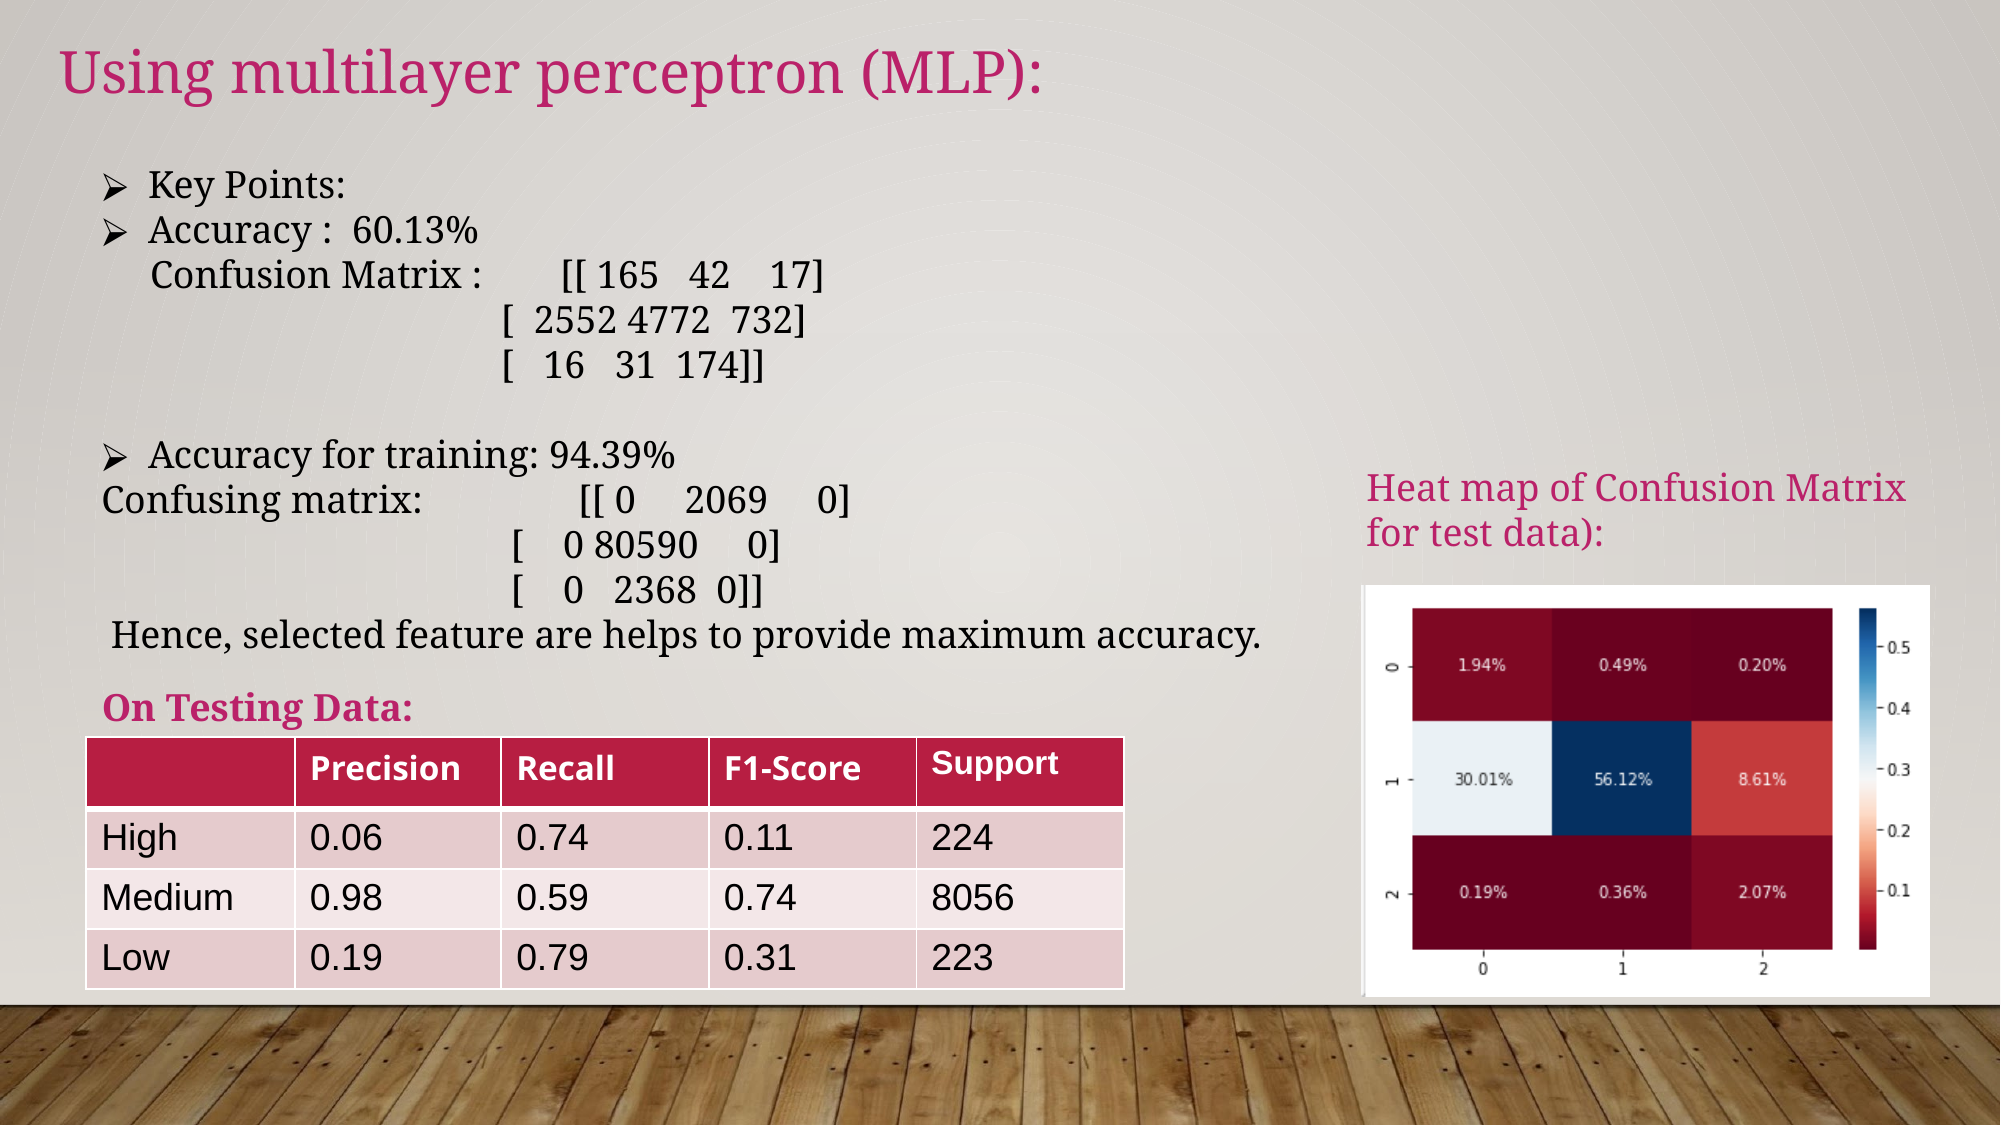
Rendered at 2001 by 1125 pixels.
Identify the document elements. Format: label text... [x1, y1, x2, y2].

text_box On Testing Data: [86, 676, 701, 737]
table_cell 0.06 [296, 812, 500, 868]
table_cell 223 [917, 930, 1123, 988]
table_cell Medium [87, 870, 294, 928]
text_box Heat map of Confusion Matrix for test data): [1351, 456, 1940, 562]
table_cell 0.11 [710, 812, 916, 868]
table_cell 0.79 [502, 930, 708, 988]
table_cell 8056 [917, 870, 1123, 928]
table_cell Low [87, 930, 294, 988]
table_cell 224 [917, 812, 1123, 868]
table_cell 0.59 [502, 870, 708, 928]
table_cell 0.19 [296, 930, 500, 988]
table_header [87, 738, 294, 806]
table_cell High [87, 812, 294, 868]
picture [1361, 584, 1930, 997]
table_cell 0.98 [296, 870, 500, 928]
text_box Using multilayer perceptron (MLP): [44, 27, 1245, 113]
table_header Precision [296, 738, 500, 806]
table_cell 0.31 [710, 930, 916, 988]
table_header Recall [502, 738, 708, 806]
table_cell 0.74 [502, 812, 708, 868]
text_box Key Points: Accuracy : 60.13% Confusion Matrix : [[ 165 42 17] [ 2552 4772 732] [ 16 31 174]] Accuracy for training: 94.39% Confusing matrix: [[ 0 2069 0] [ 0 80590 0] [ 0 2368 0]] Hence, selected feature are helps to provide maximum accuracy. [86, 153, 1316, 754]
table_cell 0.74 [710, 870, 916, 928]
table_header Support [917, 738, 1123, 806]
picture [0, 1005, 2000, 1125]
table_header F1-Score [710, 738, 916, 806]
